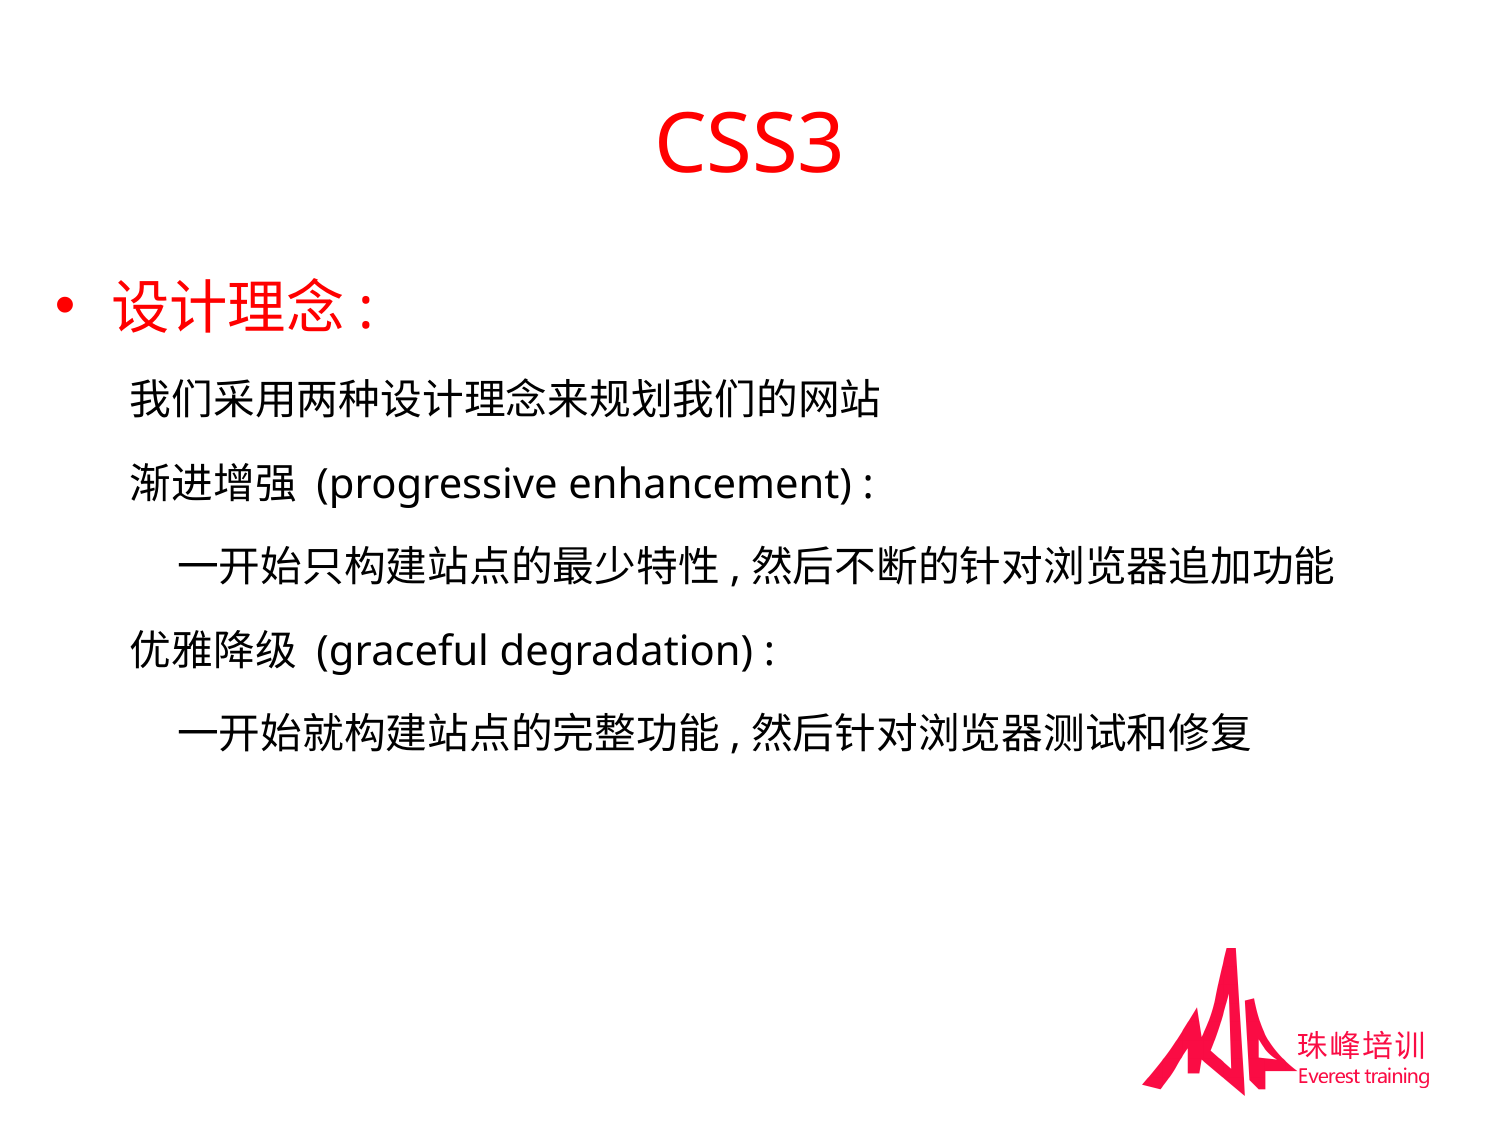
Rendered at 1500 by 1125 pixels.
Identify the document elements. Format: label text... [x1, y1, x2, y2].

title CSS3 [75, 45, 1425, 233]
list 设计理念: 我们采用两种设计理念来规划我们的网站 渐进增强 (progressive enhancement) : 一开始只构建站点的最少特性,然后不断的针对浏览器追加功能 优雅降级 (graceful degradation) : 一开始就构建站点的完整功能,然后针对浏览器测试和修复 [40, 262, 1391, 1005]
picture [1142, 948, 1429, 1097]
